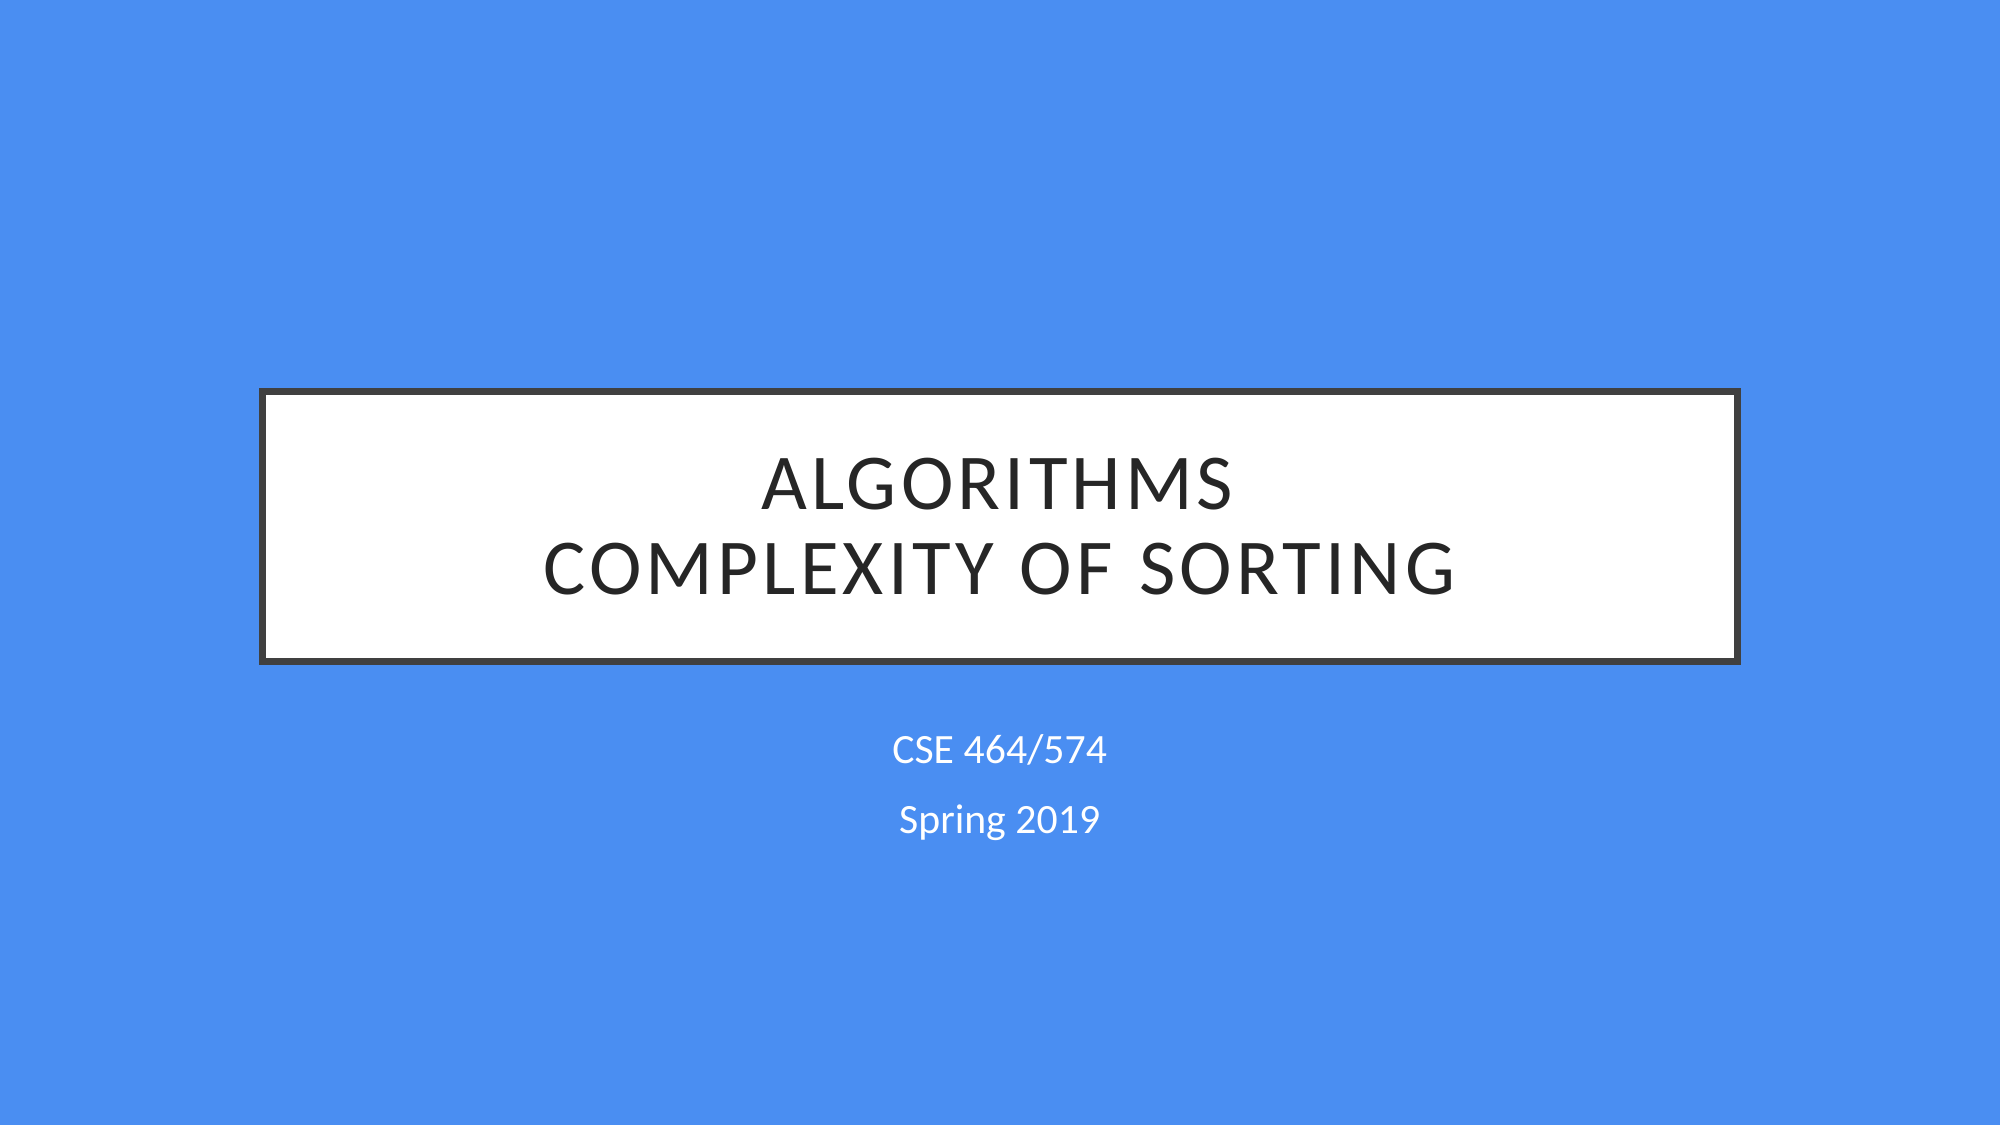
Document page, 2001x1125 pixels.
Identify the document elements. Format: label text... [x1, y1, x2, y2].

title Algorithms Complexity of Sorting [259, 388, 1741, 665]
subtitle CSE 464/574 Spring 2019 [442, 713, 1558, 918]
